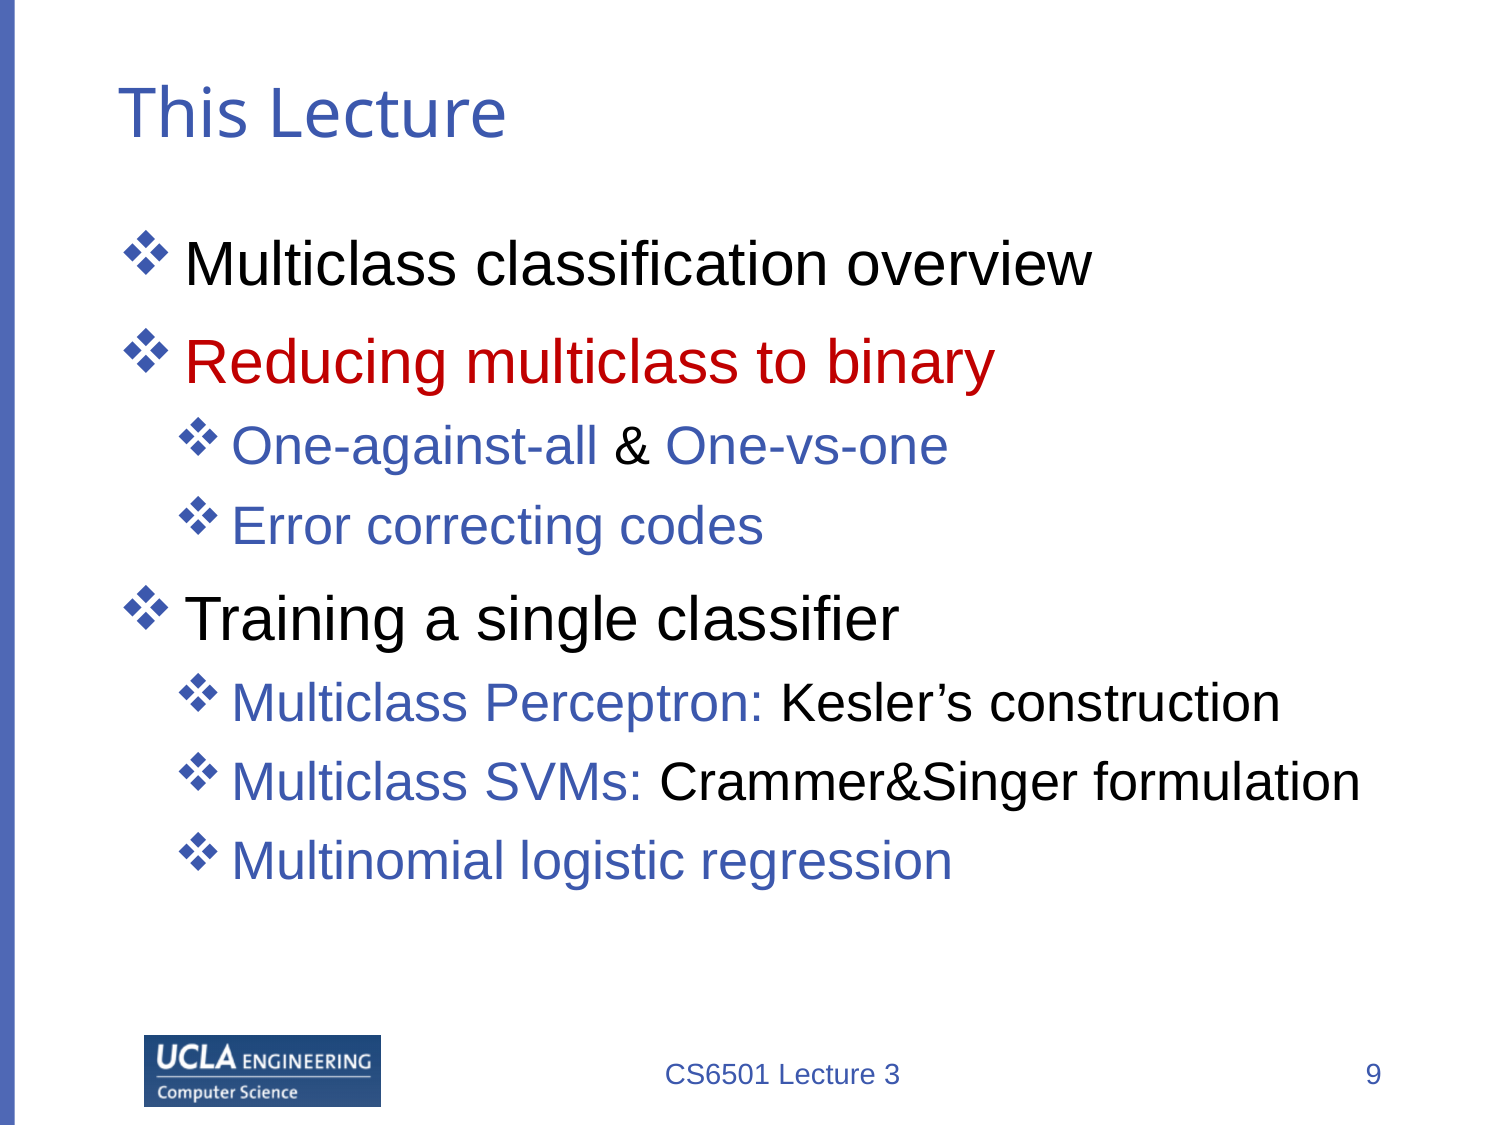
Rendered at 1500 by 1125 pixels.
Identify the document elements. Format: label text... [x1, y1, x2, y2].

list Multiclass classification overview Reducing multiclass to binary One-against-all & One-vs-one Error correcting codes Training a single classifier Multiclass Perceptron: Kesler’s construction Multiclass SVMs: Crammer&Singer formulation Multinomial logistic regression [103, 208, 1397, 1014]
title This Lecture [103, 59, 1397, 171]
slide_number 9 [1177, 1042, 1397, 1103]
footer CS6501 Lecture 3 [496, 1042, 1069, 1103]
picture [144, 1035, 381, 1107]
